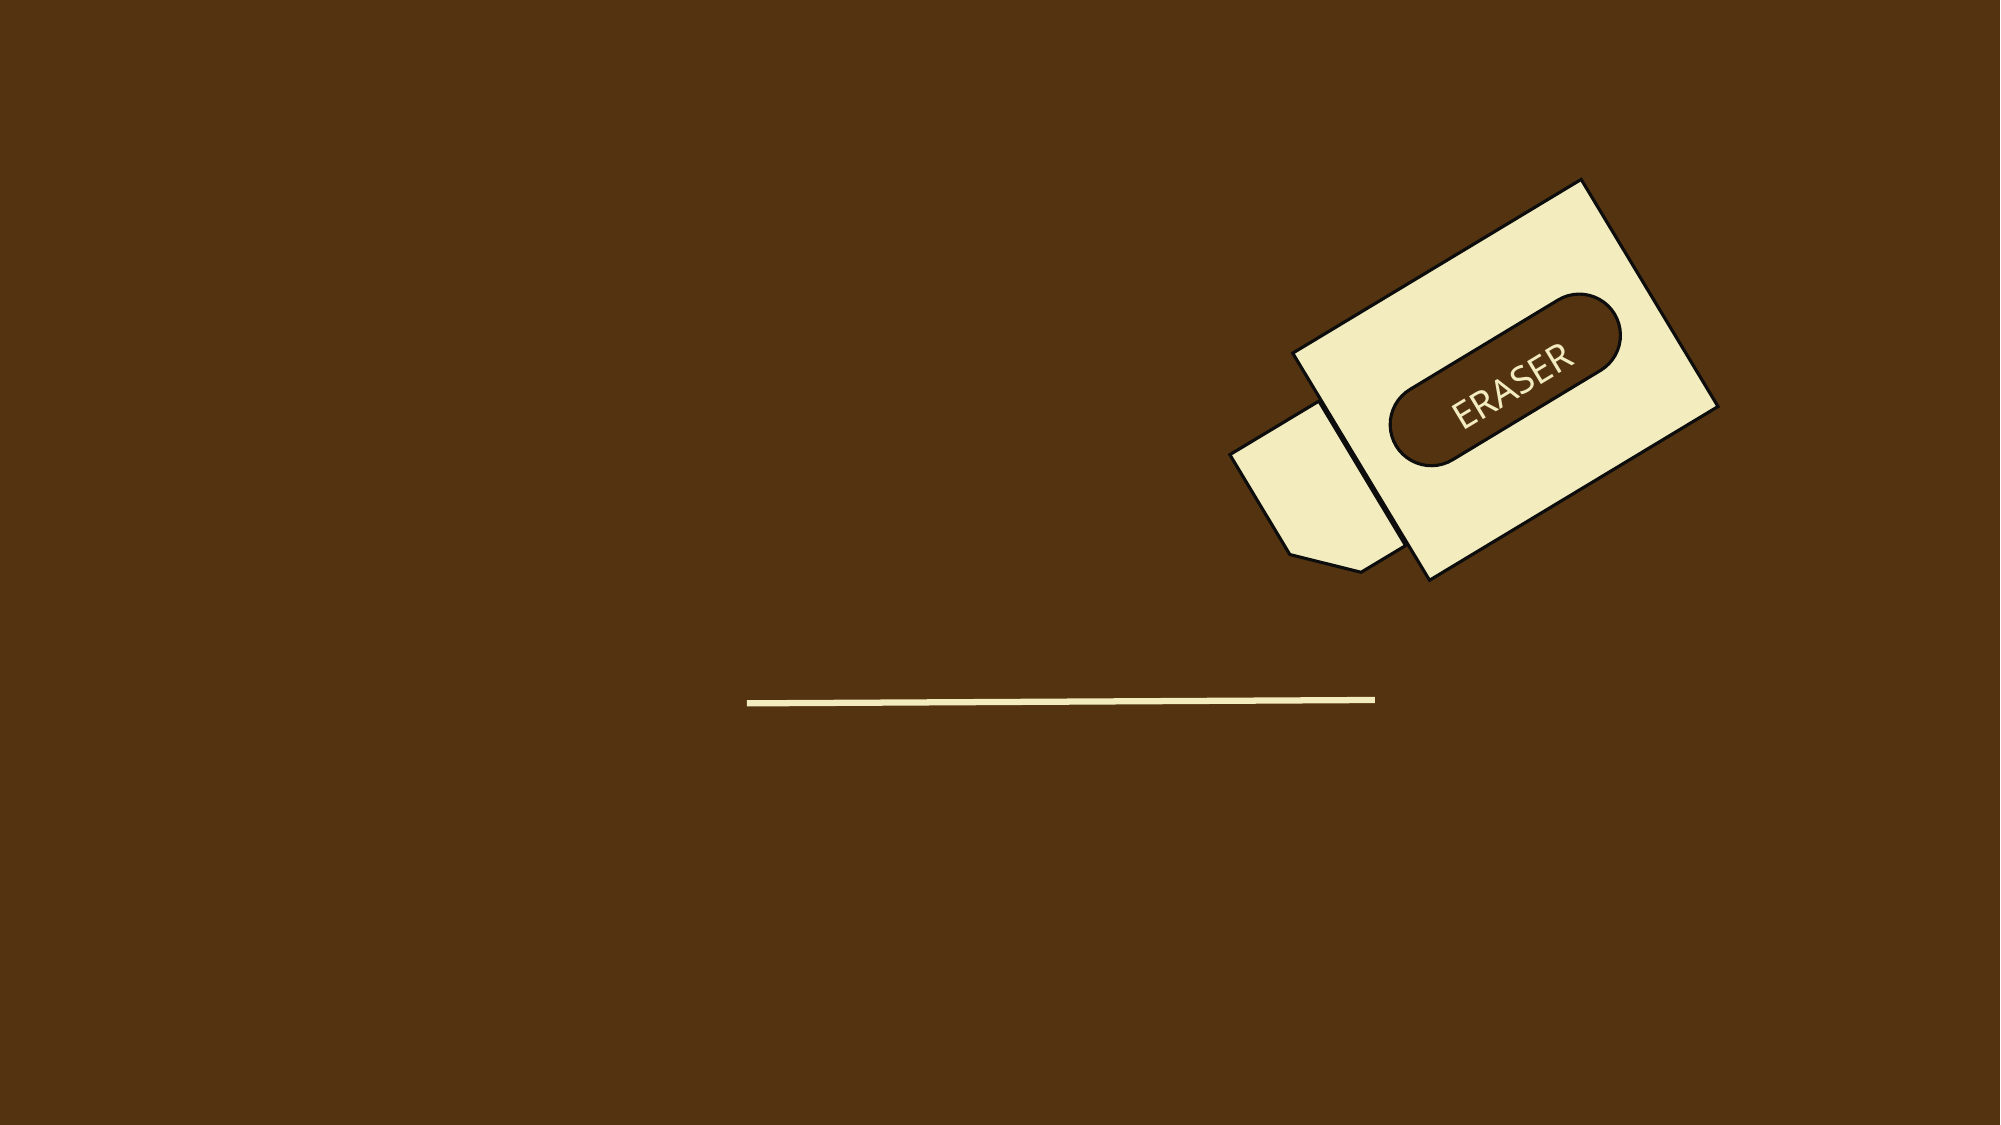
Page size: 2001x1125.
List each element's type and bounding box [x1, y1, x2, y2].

text_box [1273, 243, 1671, 600]
text_box [1112, 699, 1376, 704]
text_box [661, 584, 1112, 789]
